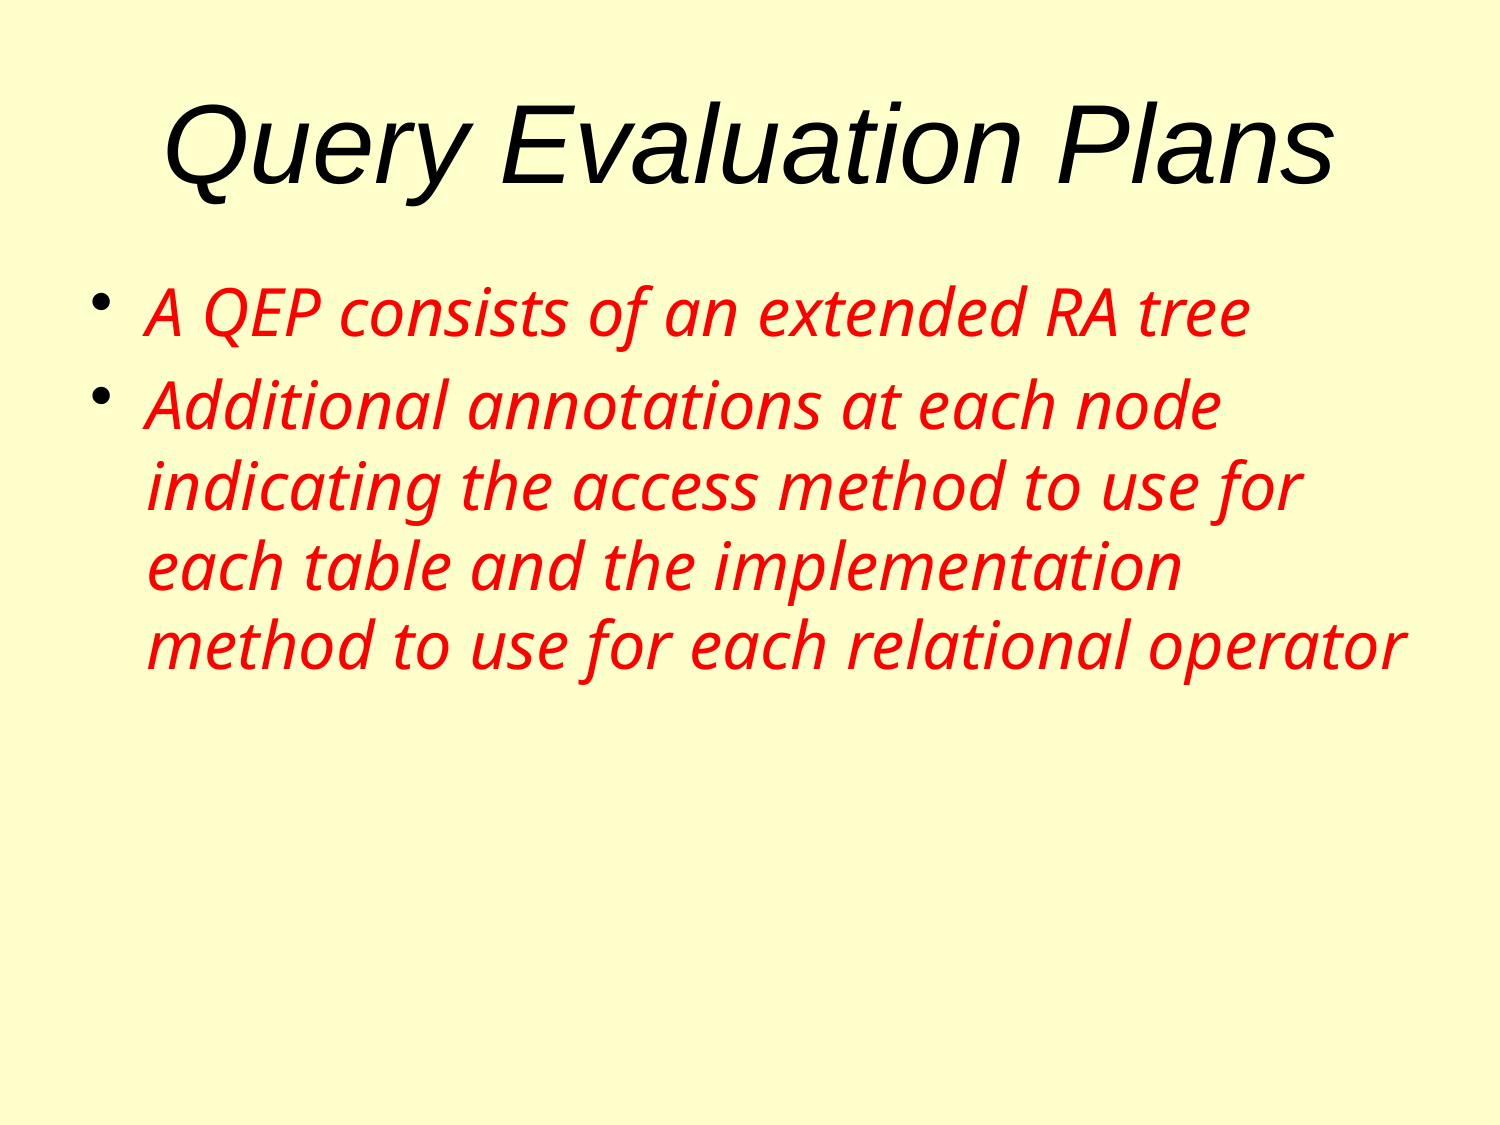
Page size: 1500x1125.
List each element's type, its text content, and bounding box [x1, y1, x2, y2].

list A QEP consists of an extended RA tree Additional annotations at each node indicating the access method to use for each table and the implementation method to use for each relational operator [74, 262, 1426, 1006]
title Query Evaluation Plans [74, 44, 1426, 233]
